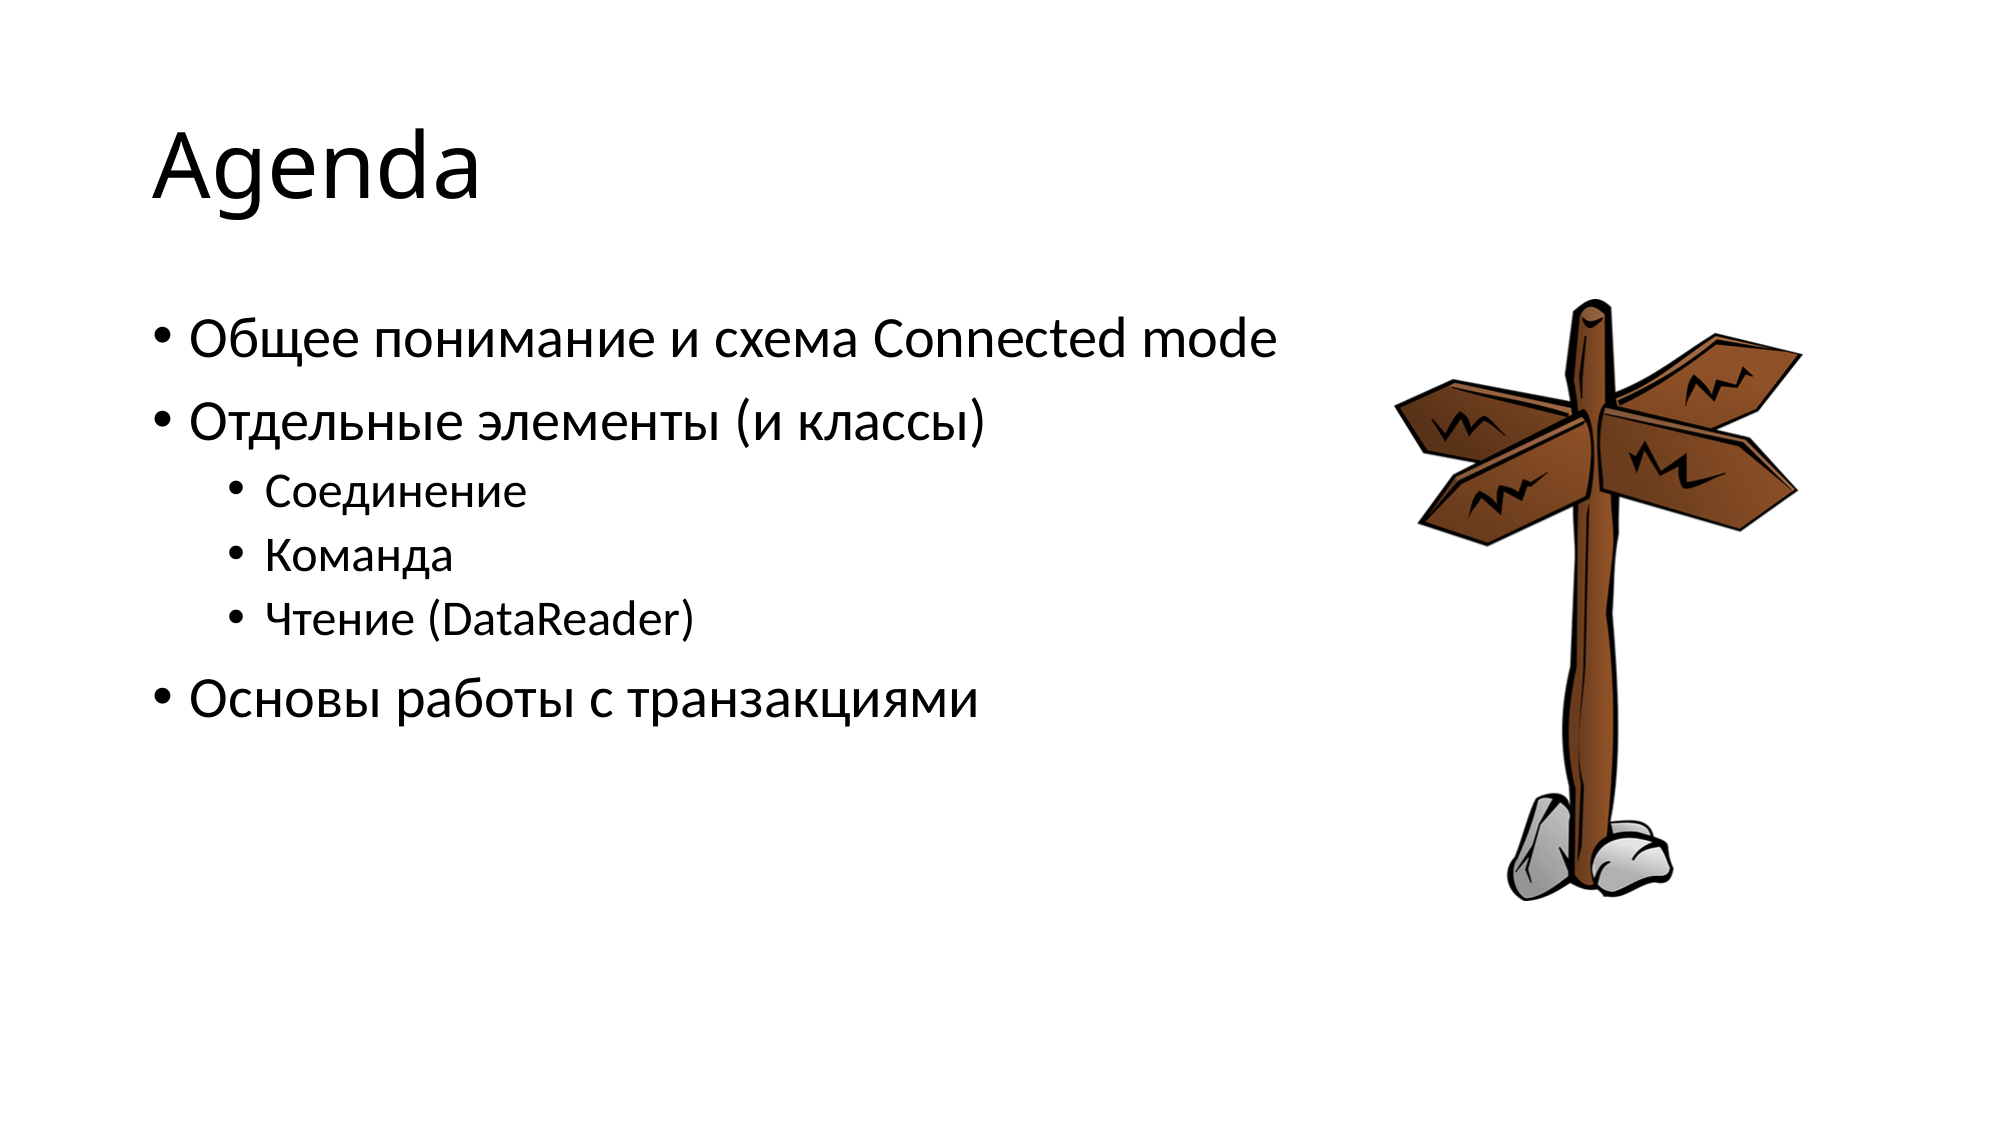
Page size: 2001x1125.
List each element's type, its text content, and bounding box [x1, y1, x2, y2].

list Общее понимание и схема Connected mode Отдельные элементы (и классы) Соединение Команда Чтение (DataReader) Основы работы с транзакциями [137, 299, 1863, 1014]
picture [1394, 299, 1803, 901]
title Agenda [137, 59, 1863, 278]
